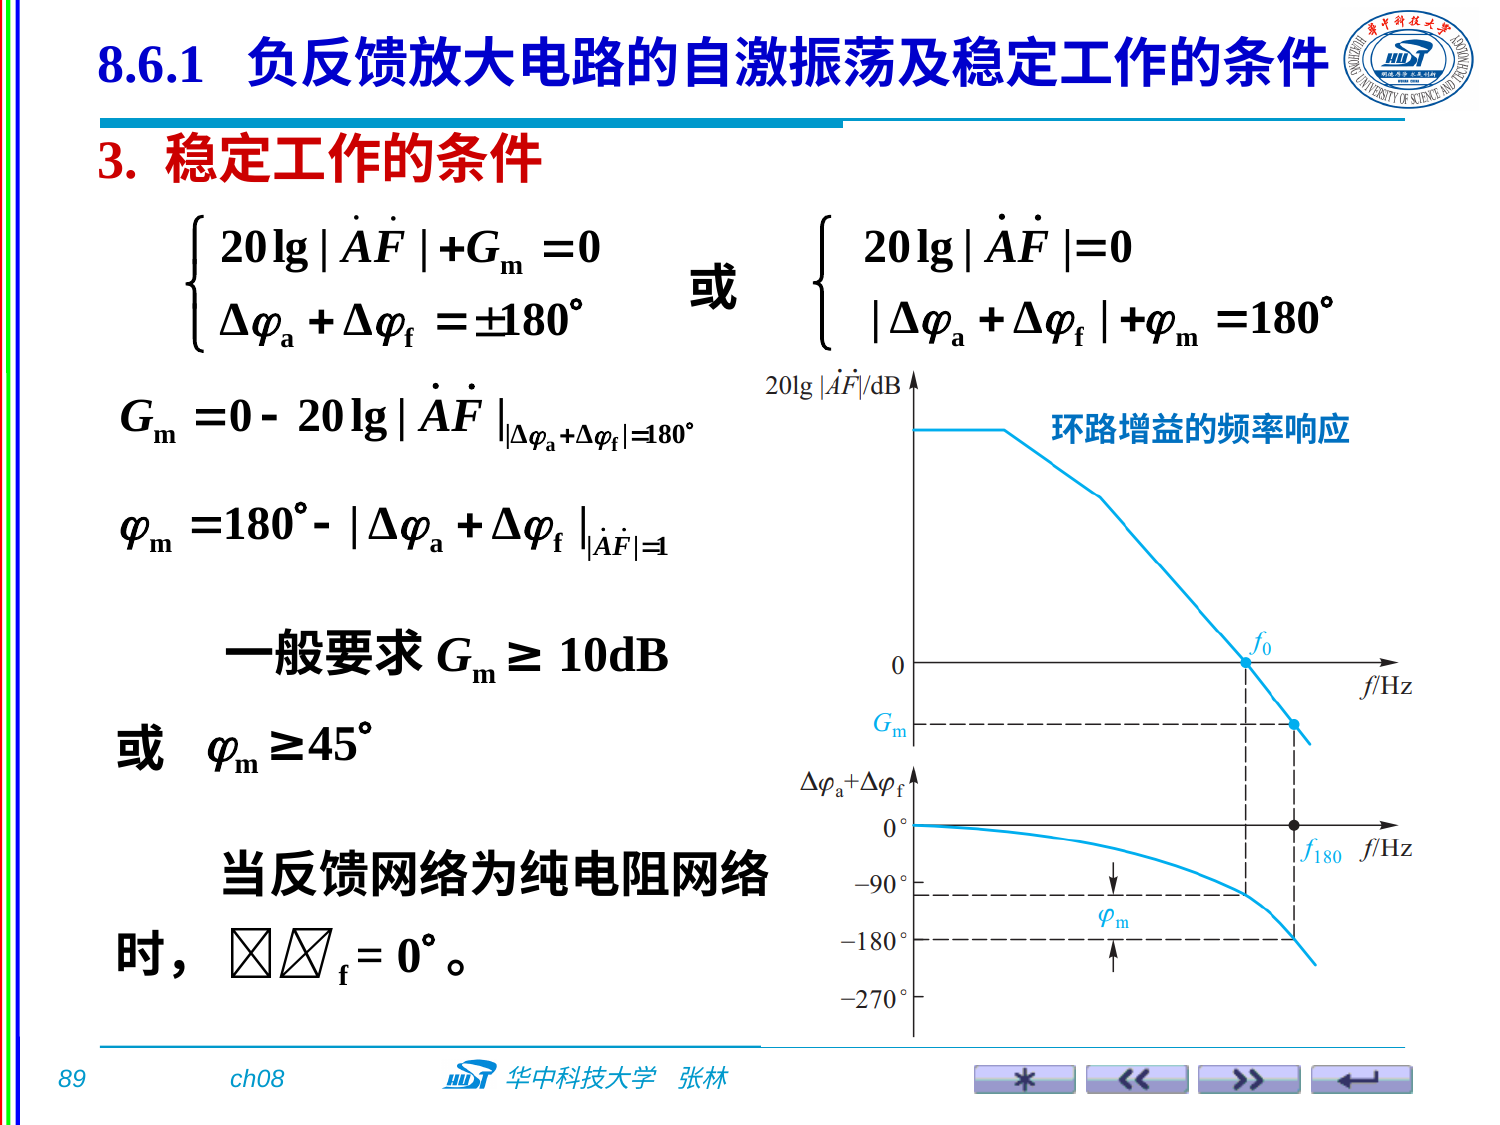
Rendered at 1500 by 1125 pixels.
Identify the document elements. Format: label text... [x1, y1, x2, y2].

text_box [802, 203, 1350, 362]
picture [761, 357, 1418, 1047]
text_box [114, 379, 705, 463]
picture [974, 1065, 1076, 1094]
picture [1086, 1065, 1189, 1094]
picture [1311, 1065, 1413, 1094]
picture [1340, 7, 1479, 111]
text_box 3. 稳定工作的条件 [82, 117, 928, 197]
picture [441, 1059, 497, 1089]
text_box 当反馈网络为纯电阻网络时， f = 0。 [100, 817, 756, 999]
picture [1198, 1065, 1301, 1094]
text_box 一般要求Gm ≥ 10dB [209, 606, 756, 697]
text_box 8.6.1 负反馈放大电路的自激振荡及稳定工作的条件 [82, 20, 1406, 101]
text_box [175, 205, 608, 360]
text_box 或 [100, 702, 189, 784]
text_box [113, 491, 677, 571]
text_box m ≥45 [189, 696, 548, 787]
text_box 或 [673, 242, 773, 323]
